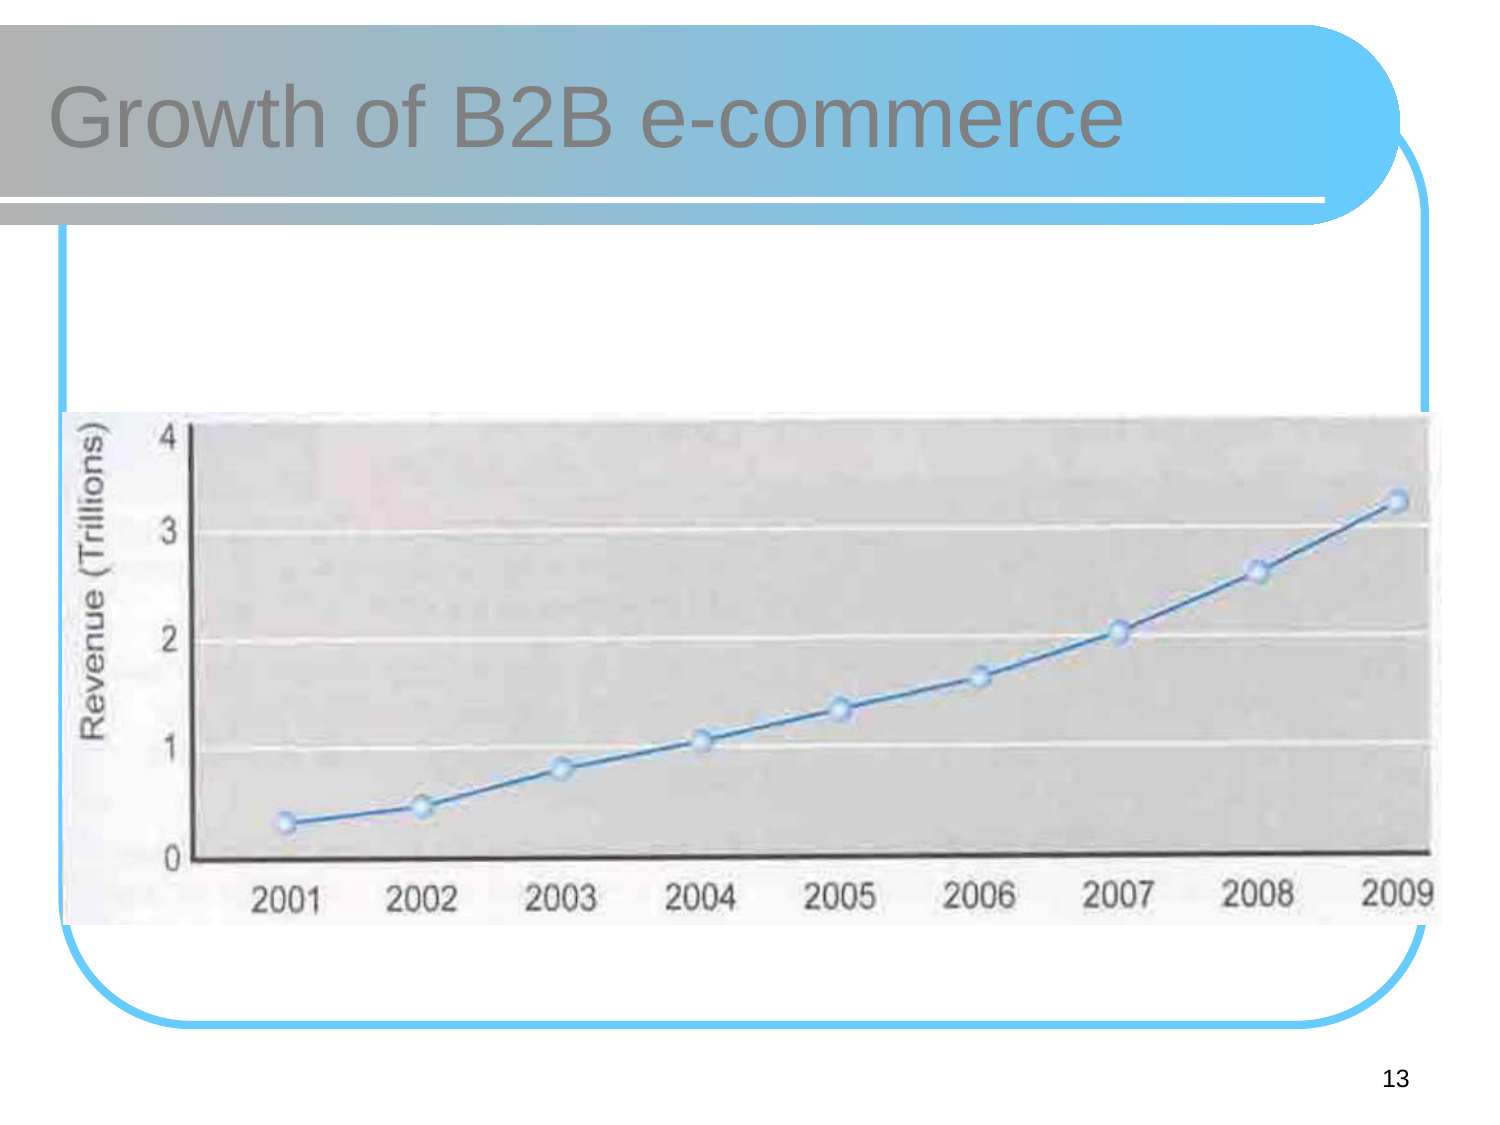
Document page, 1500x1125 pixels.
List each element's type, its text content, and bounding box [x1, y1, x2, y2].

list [62, 412, 1443, 926]
title Growth of B2B e-commerce [31, 37, 1348, 188]
slide_number 13 [1074, 1024, 1426, 1101]
